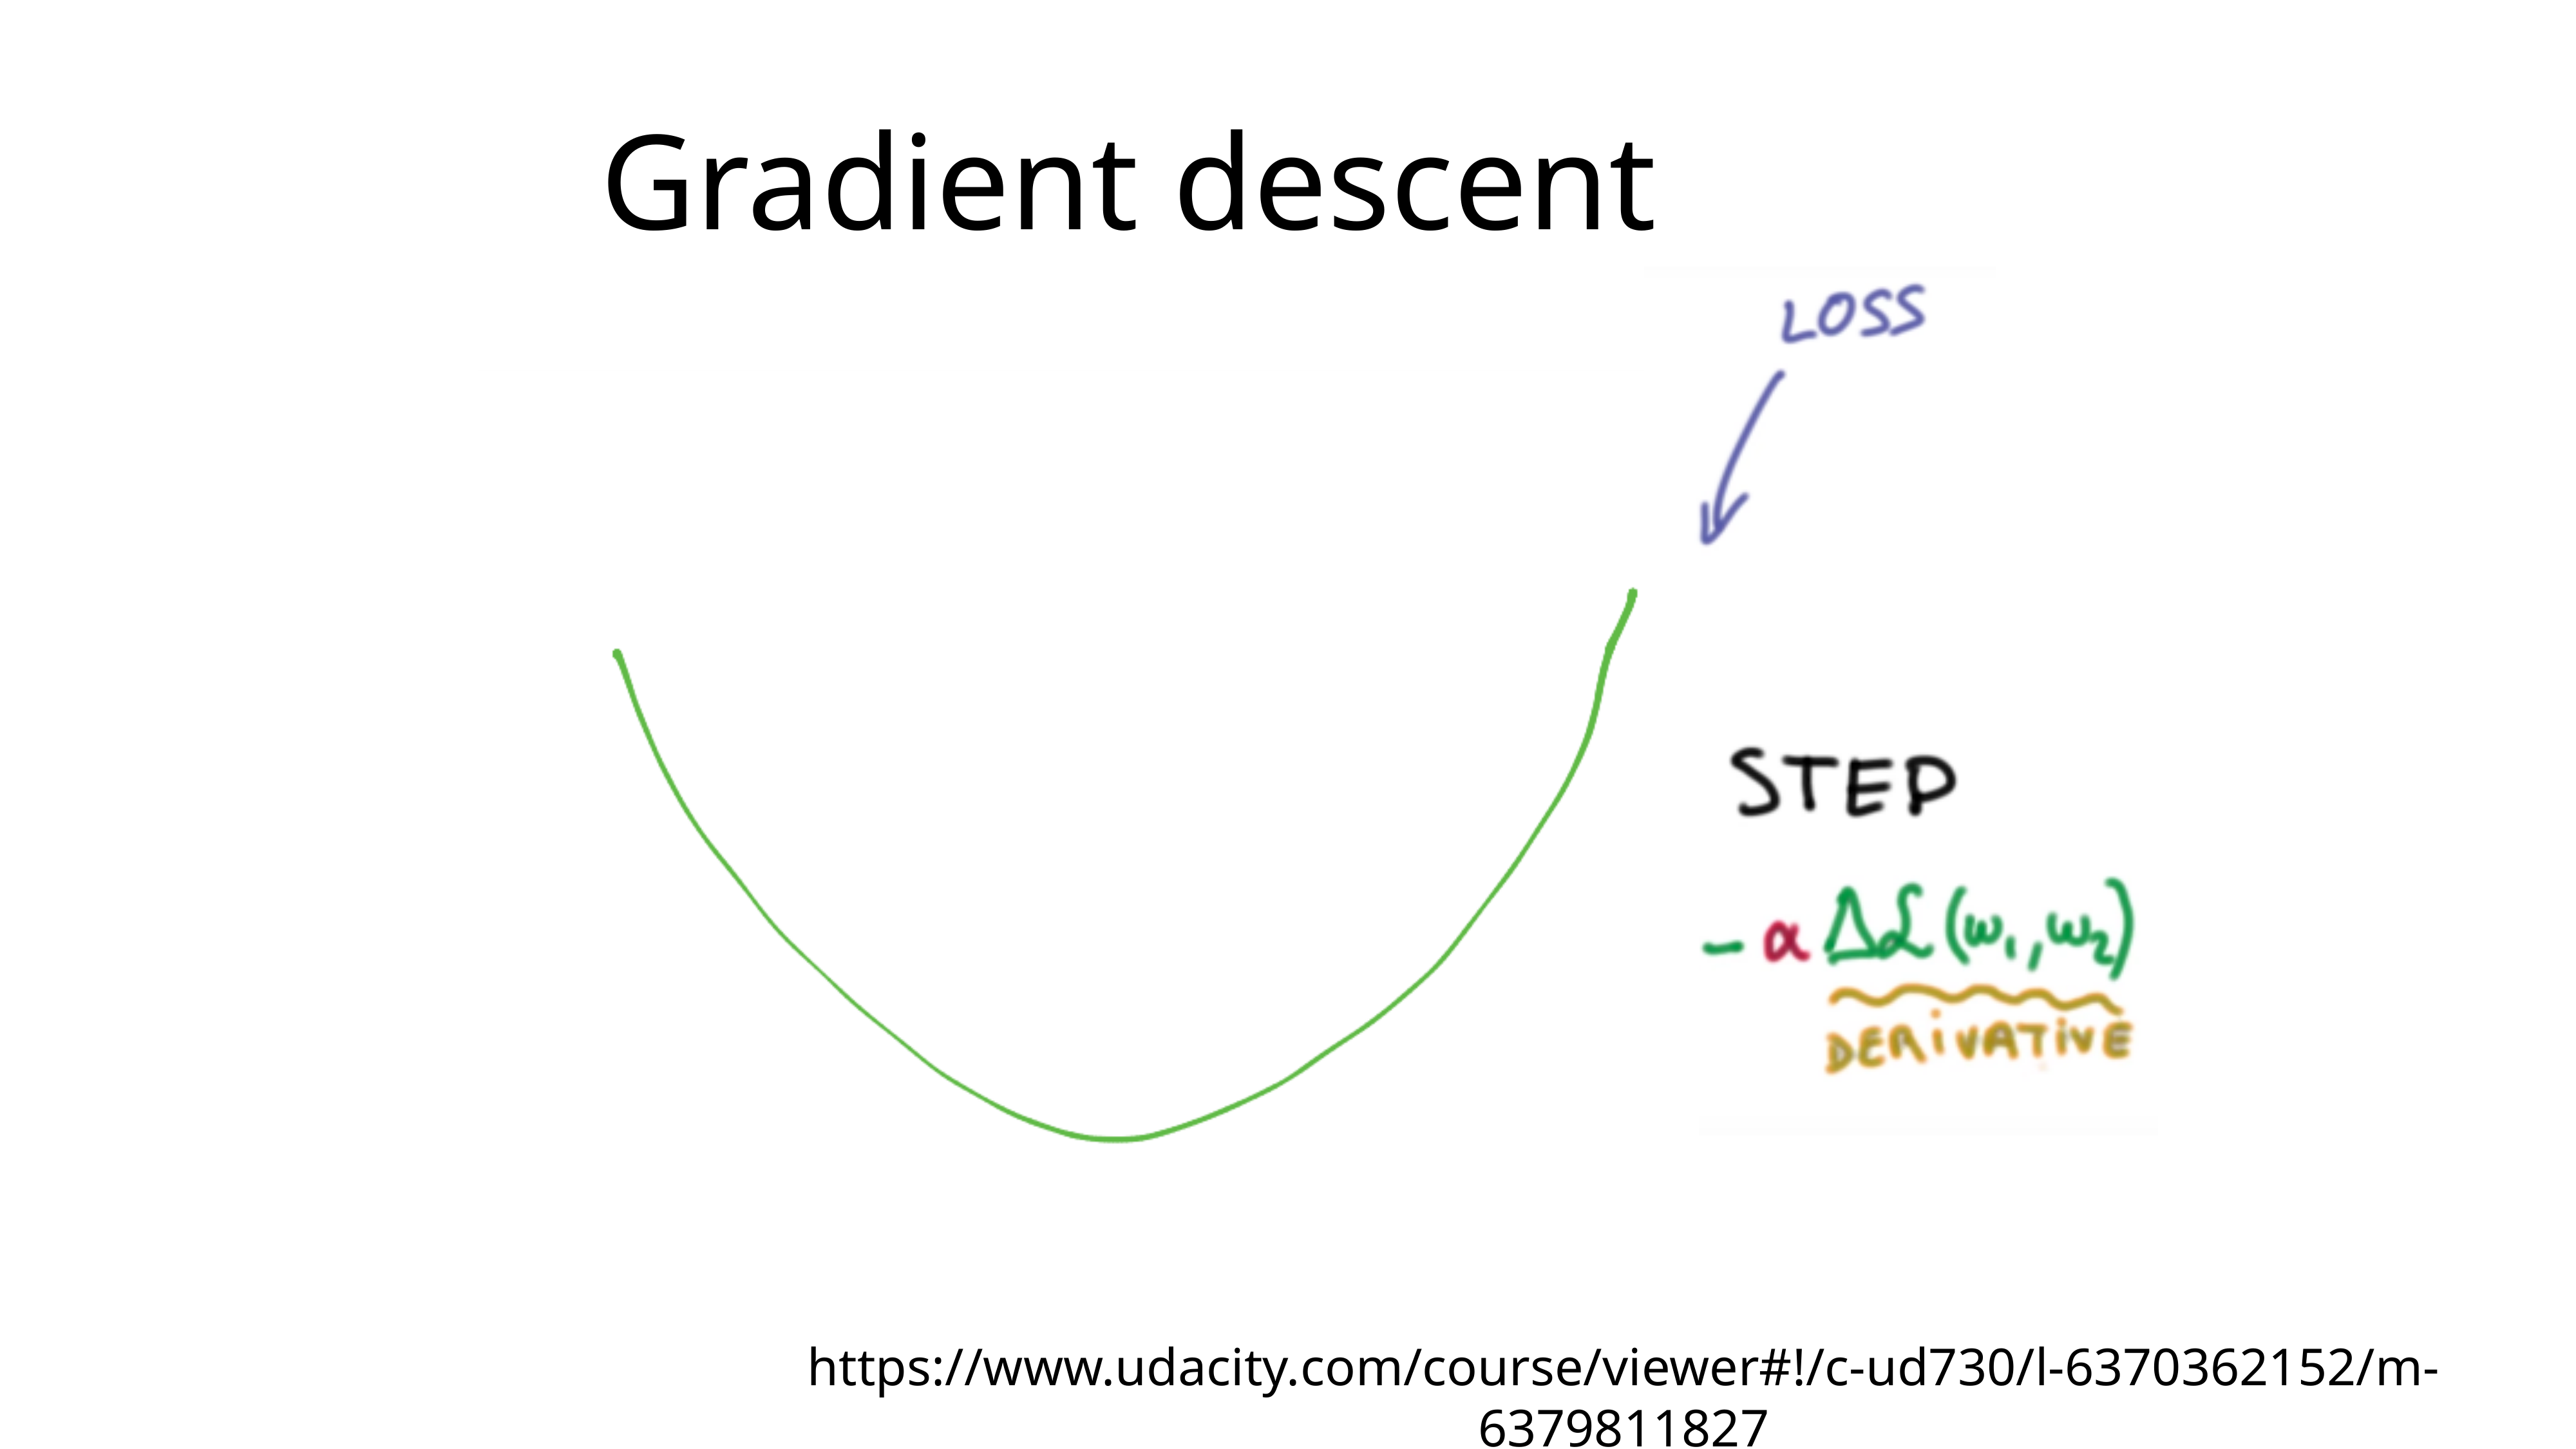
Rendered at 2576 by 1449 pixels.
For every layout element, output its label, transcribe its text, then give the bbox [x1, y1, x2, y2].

text_box https://www.udacity.com/course/viewer#!/c-ud730/l-6370362152/m-6379811827 [706, 1357, 2541, 1435]
picture [478, 236, 2159, 1204]
title Gradient descent [368, 0, 1924, 358]
